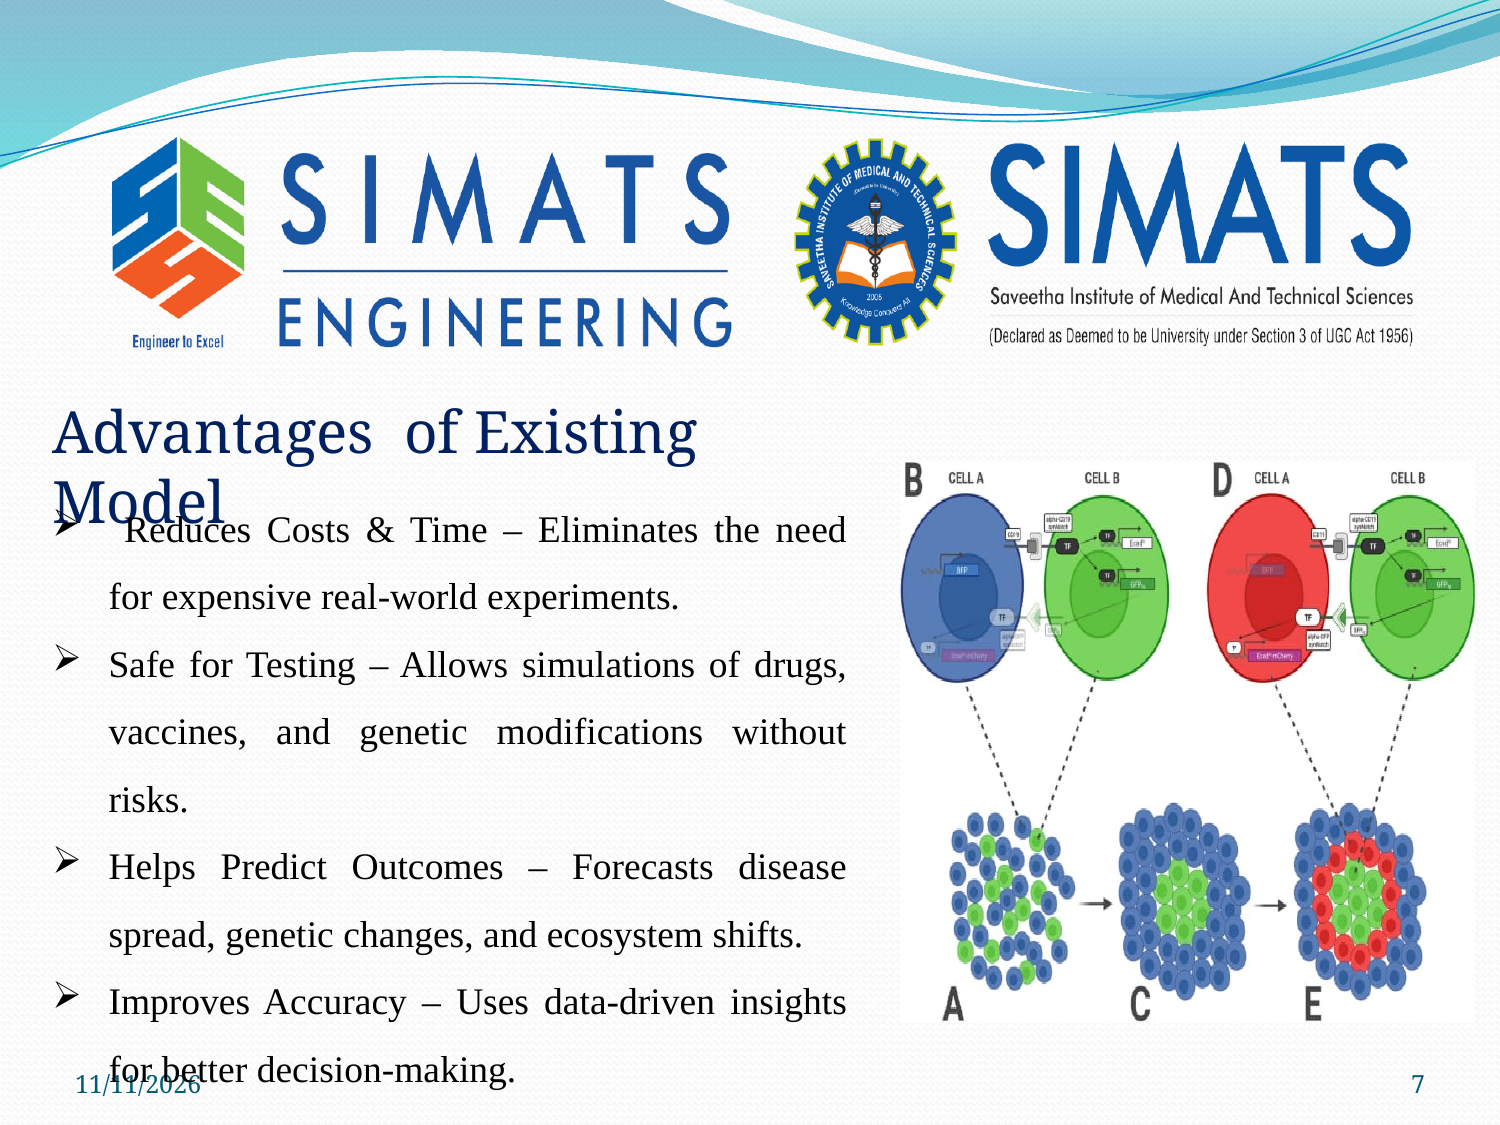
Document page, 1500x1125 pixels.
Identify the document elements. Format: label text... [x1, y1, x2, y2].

picture [112, 137, 1413, 351]
slide_number 7 [1299, 1042, 1425, 1103]
picture [899, 462, 1476, 1023]
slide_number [75, 1098, 425, 1103]
text_box Advantages of Existing Model [37, 387, 875, 543]
text_box Reduces Costs & Time – Eliminates the need for expensive real-world experiments. Safe for Testing – Allows simulations of drugs, vaccines, and genetic modifications without risks. Helps Predict Outcomes – Forecasts disease spread, genetic changes, and ecosystem shifts. Improves Accuracy – Uses data-driven insights for better decision-making. [37, 474, 863, 1098]
